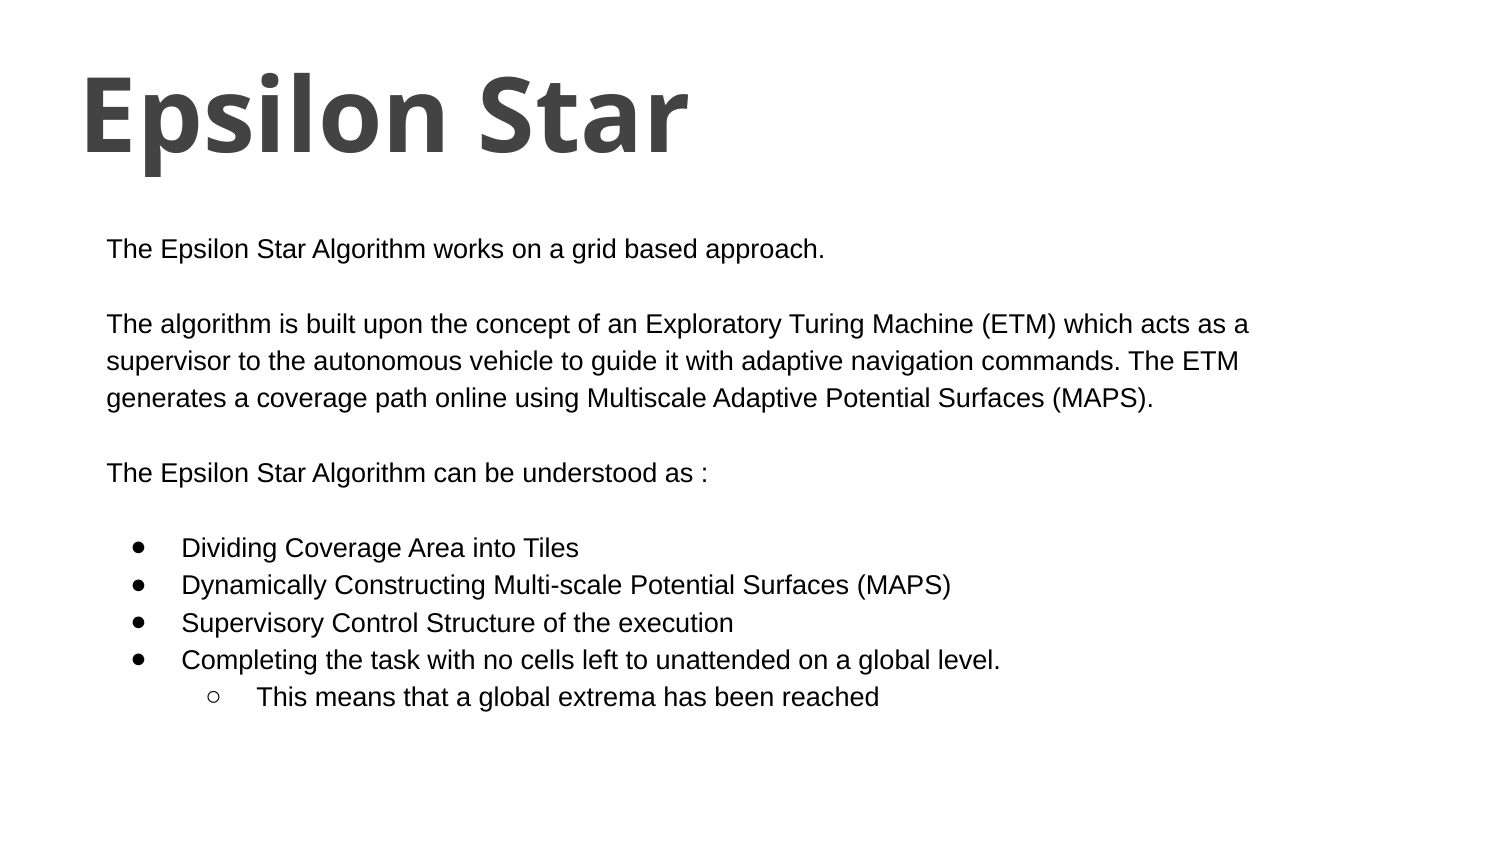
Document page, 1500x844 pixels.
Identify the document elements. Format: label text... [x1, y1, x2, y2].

subtitle The Epsilon Star Algorithm works on a grid based approach. The algorithm is built upon the concept of an Exploratory Turing Machine (ETM) which acts as a supervisor to the autonomous vehicle to guide it with adaptive navigation commands. The ETM generates a coverage path online using Multiscale Adaptive Potential Surfaces (MAPS). The Epsilon Star Algorithm can be understood as : Dividing Coverage Area into Tiles Dynamically Constructing Multi-scale Potential Surfaces (MAPS) Supervisory Control Structure of the execution Completing the task with no cells left to unattended on a global level. This means that a global extrema has been reached [91, 211, 1346, 797]
title Epsilon Star [63, 49, 1168, 173]
